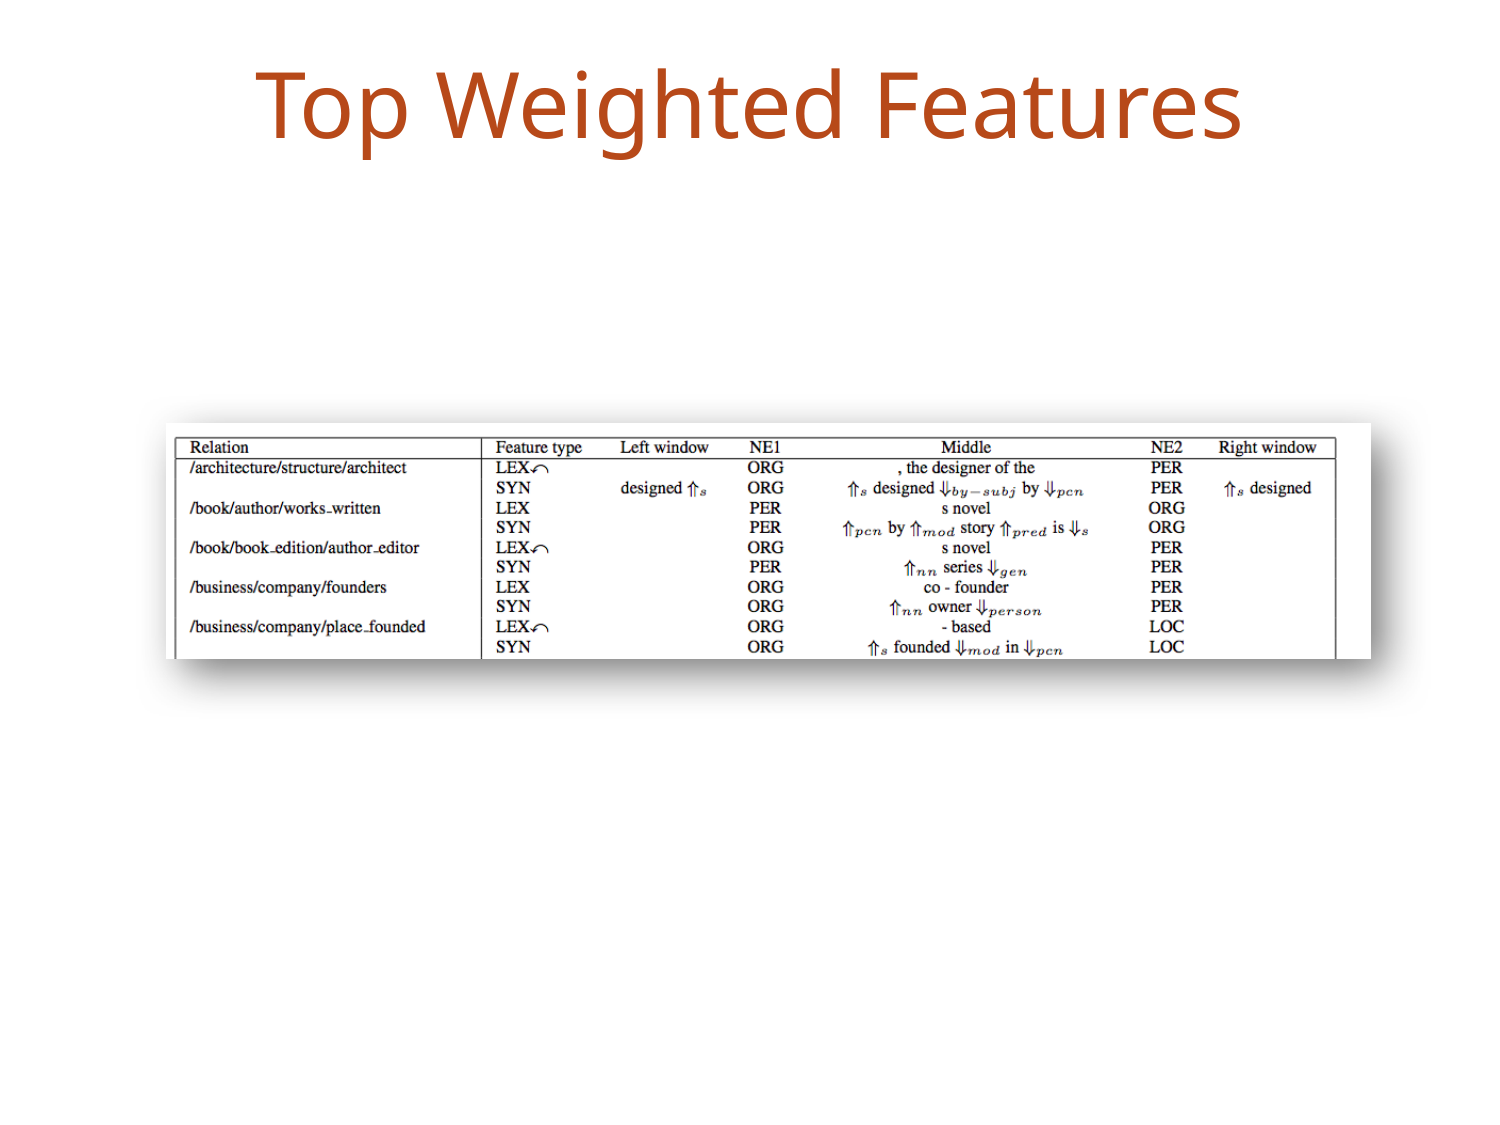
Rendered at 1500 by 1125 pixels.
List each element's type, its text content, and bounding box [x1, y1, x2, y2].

title Top Weighted Features [0, 0, 1500, 218]
picture [166, 423, 1371, 659]
